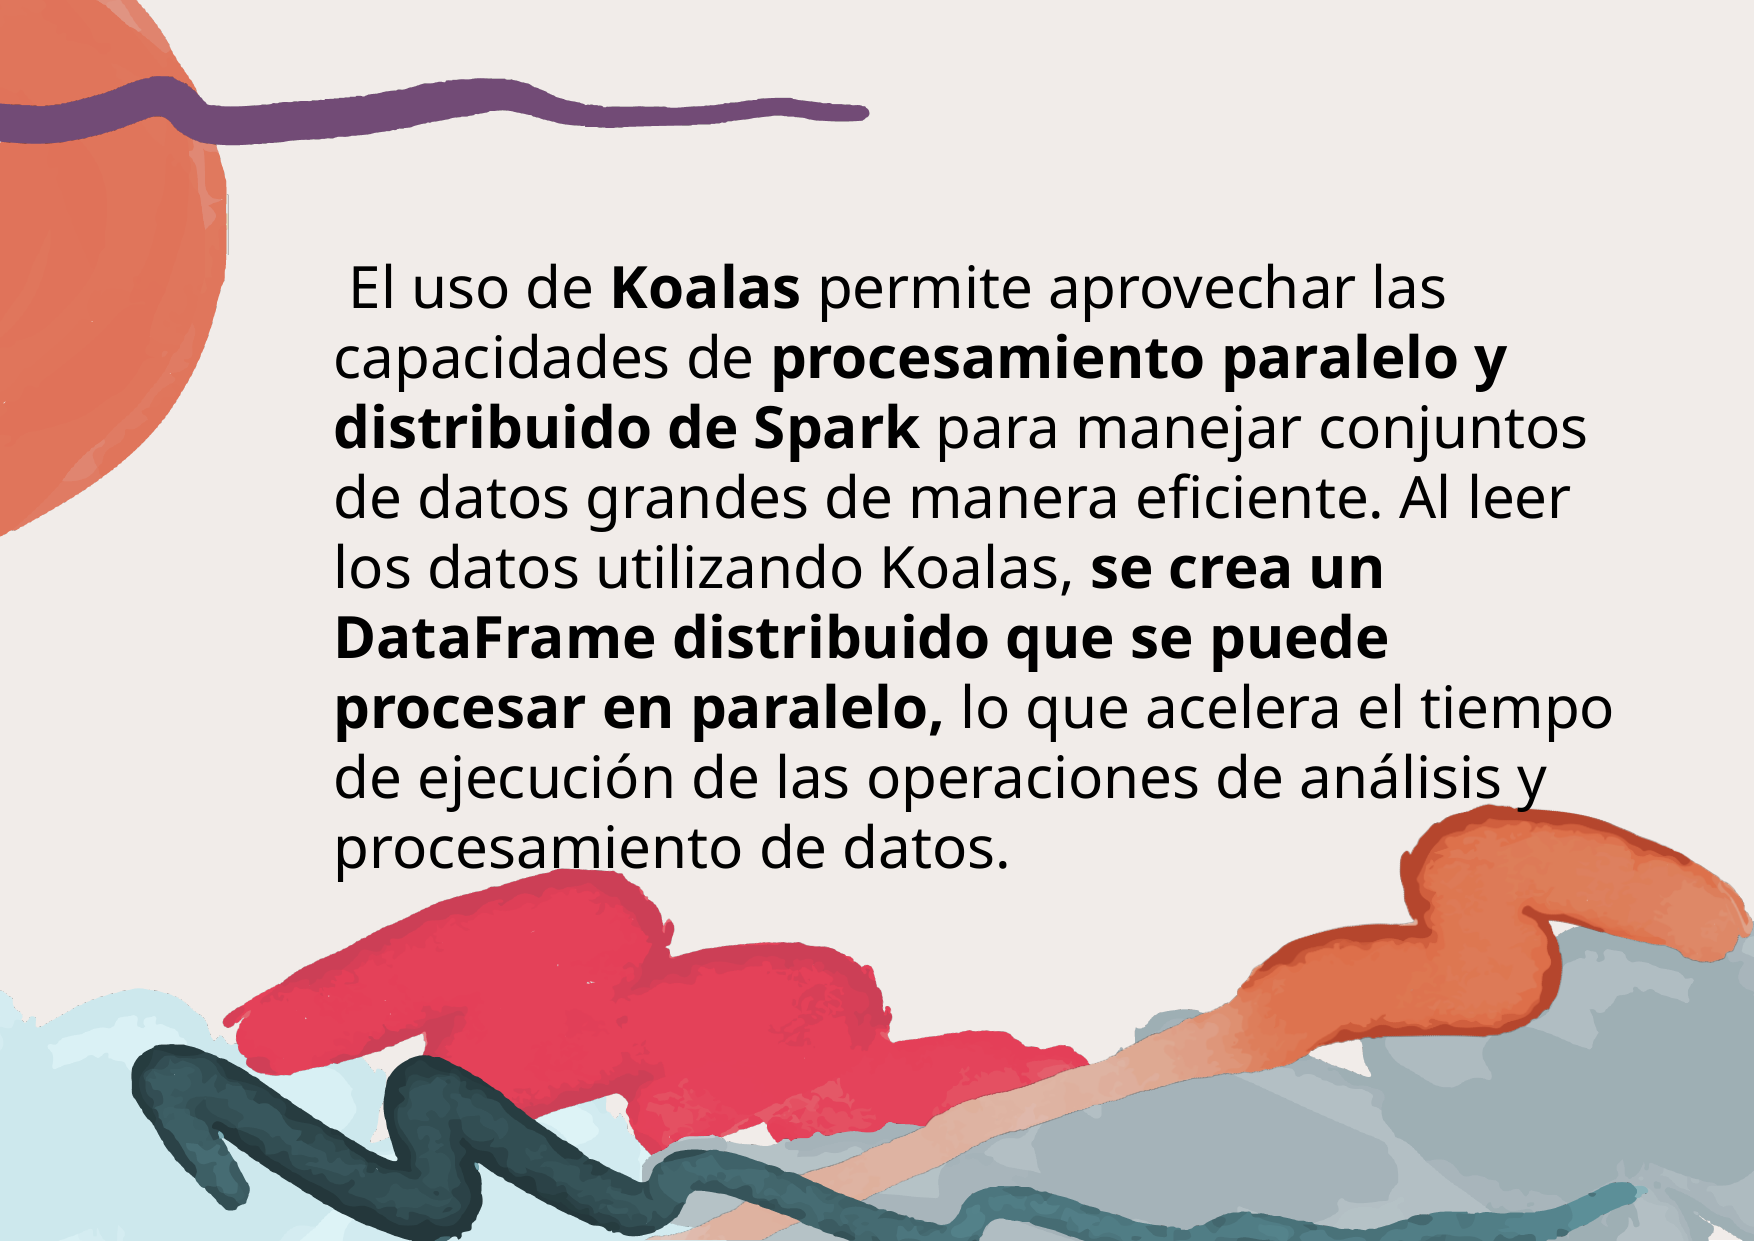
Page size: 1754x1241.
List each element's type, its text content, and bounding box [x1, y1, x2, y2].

picture [0, 724, 1754, 1241]
text_box El uso de Koalas permite aprovechar las capacidades de procesamiento paralelo y distribuido de Spark para manejar conjuntos de datos grandes de manera eficiente. Al leer los datos utilizando Koalas, se crea un DataFrame distribuido que se puede procesar en paralelo, lo que acelera el tiempo de ejecución de las operaciones de análisis y procesamiento de datos. [318, 234, 1634, 895]
picture [0, 0, 923, 582]
